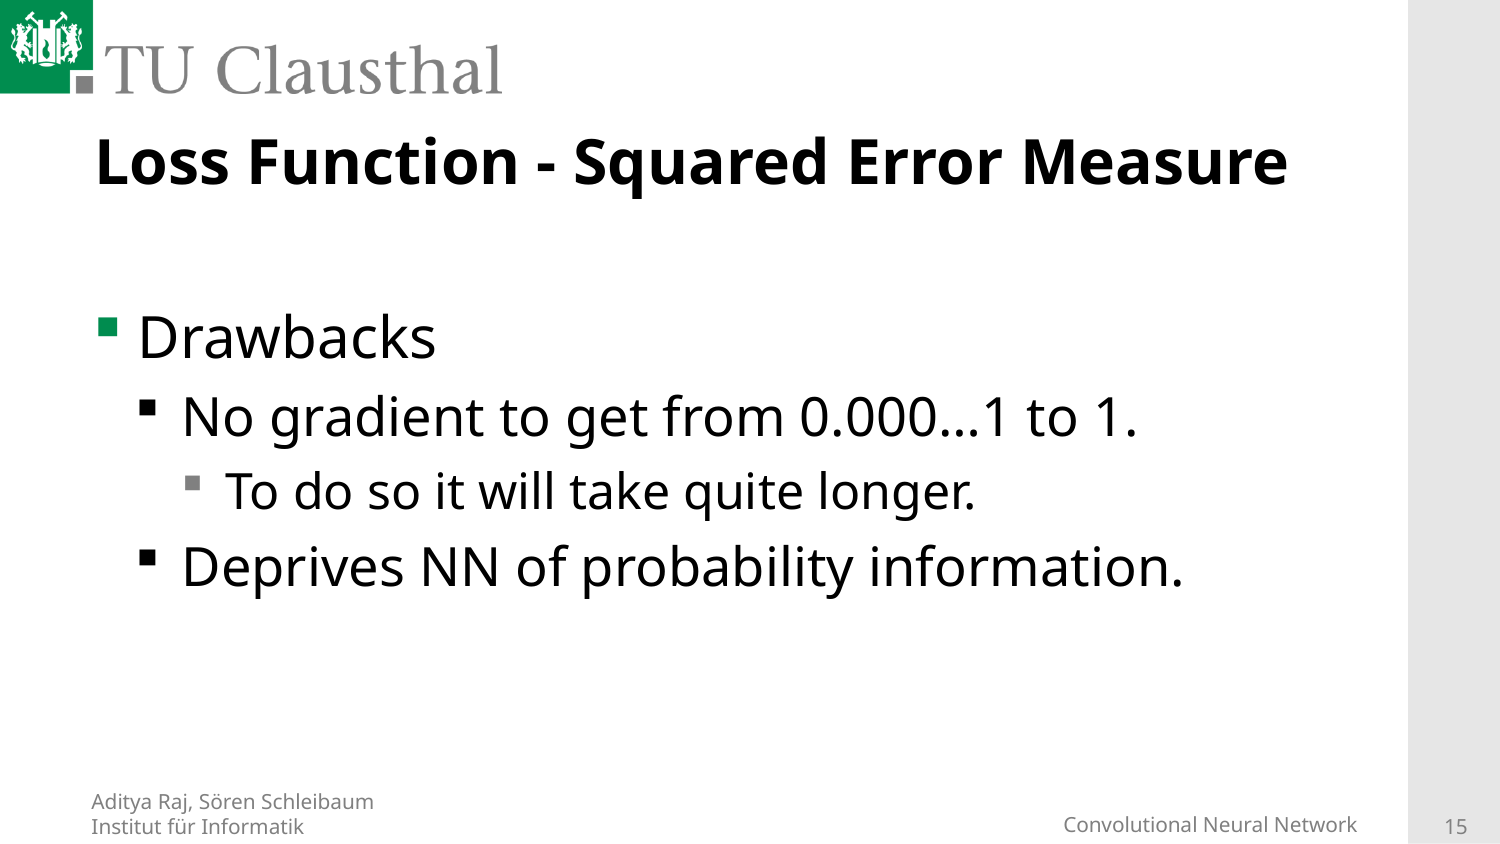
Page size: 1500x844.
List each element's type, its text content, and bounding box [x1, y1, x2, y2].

title Loss Function - Squared Error Measure [79, 114, 1375, 201]
picture [0, 0, 502, 94]
